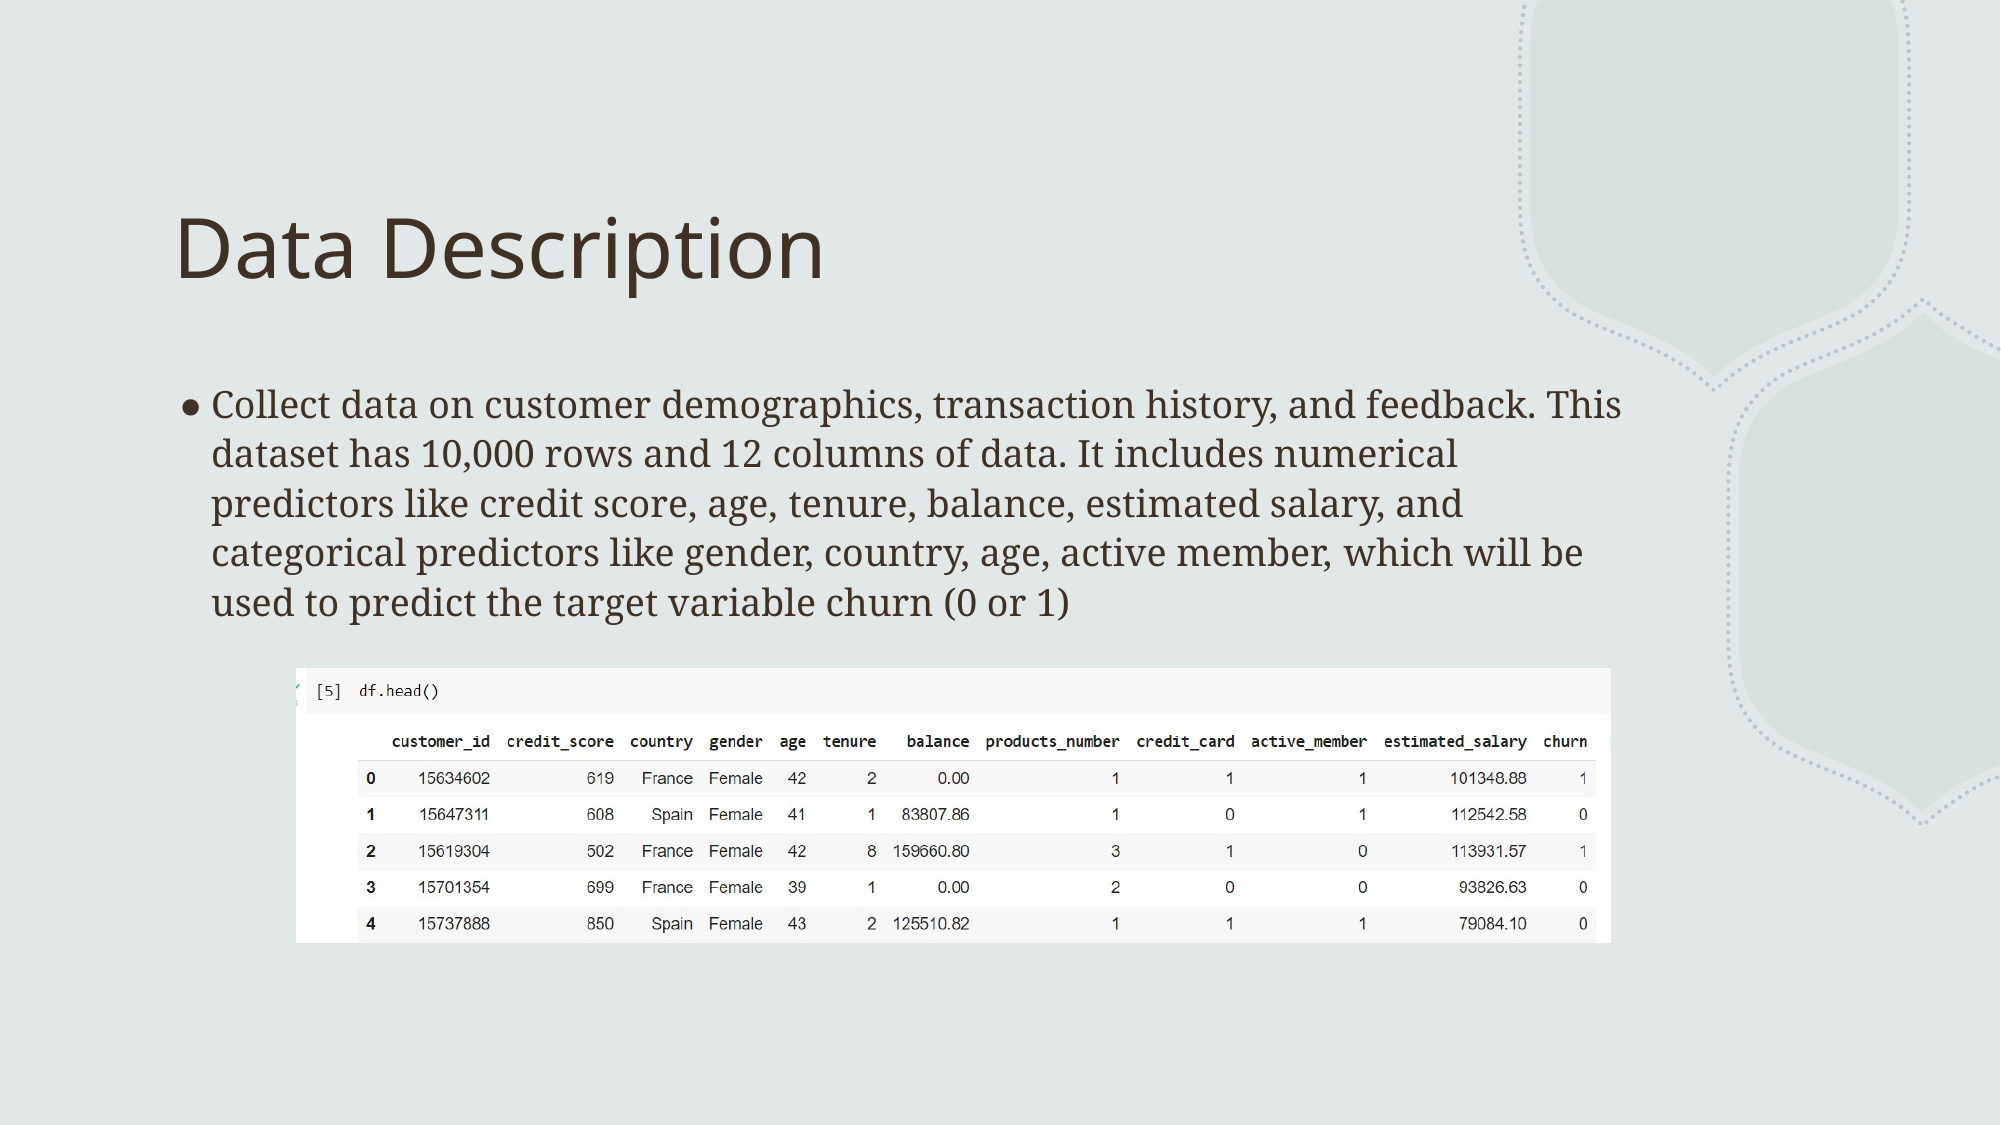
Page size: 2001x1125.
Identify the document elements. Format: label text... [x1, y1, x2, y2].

list Collect data on customer demographics, transaction history, and feedback. This dataset has 10,000 rows and 12 columns of data. It includes numerical predictors like credit score, age, tenure, balance, estimated salary, and categorical predictors like gender, country, age, active member, which will be used to predict the target variable churn (0 or 1) [158, 368, 1648, 968]
title Data Description [158, 157, 1648, 332]
picture [296, 668, 1611, 943]
